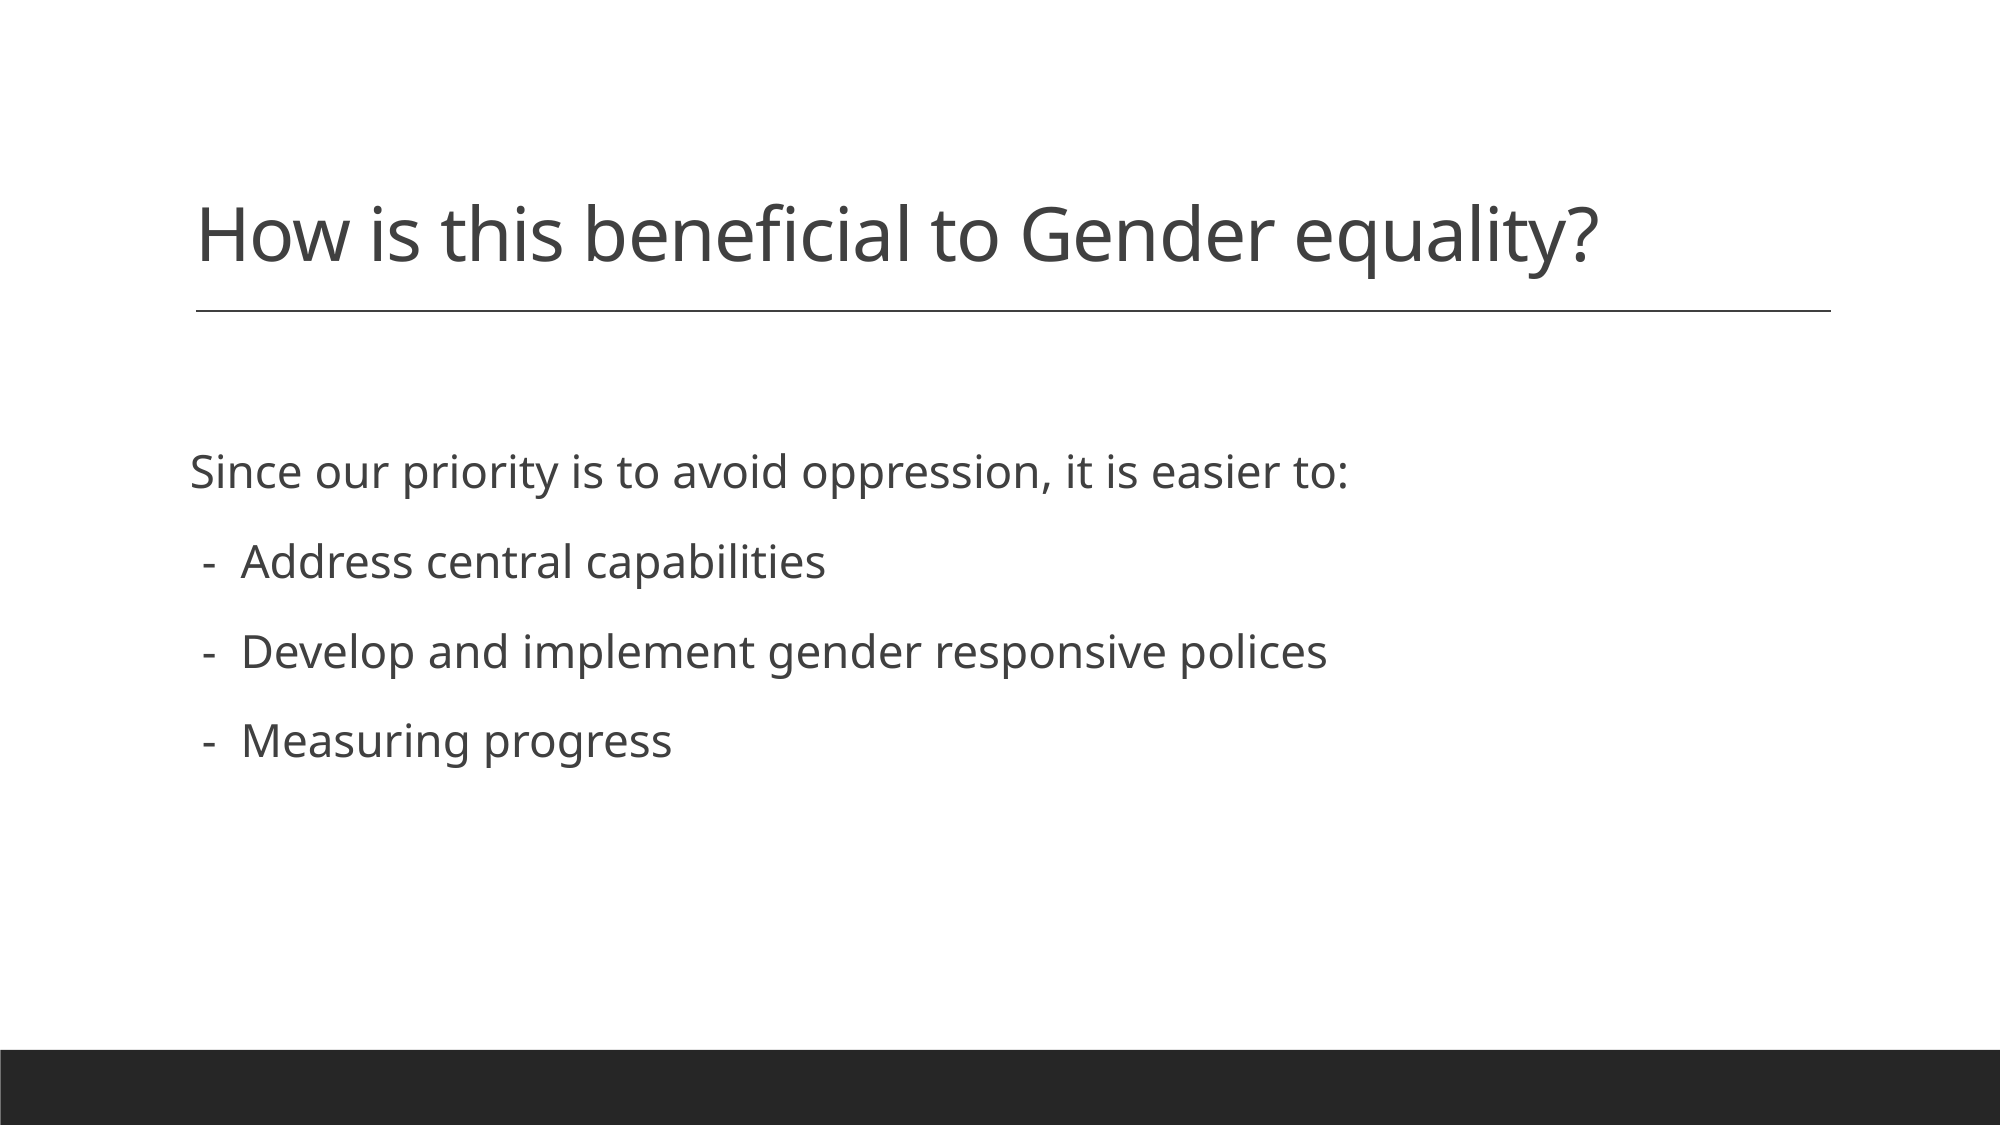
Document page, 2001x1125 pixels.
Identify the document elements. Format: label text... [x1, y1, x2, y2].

list Since our priority is to avoid oppression, it is easier to: - Address central capabilities - Develop and implement gender responsive polices - Measuring progress [174, 345, 1825, 963]
title How is this beneficial to Gender equality? [180, 47, 1830, 285]
